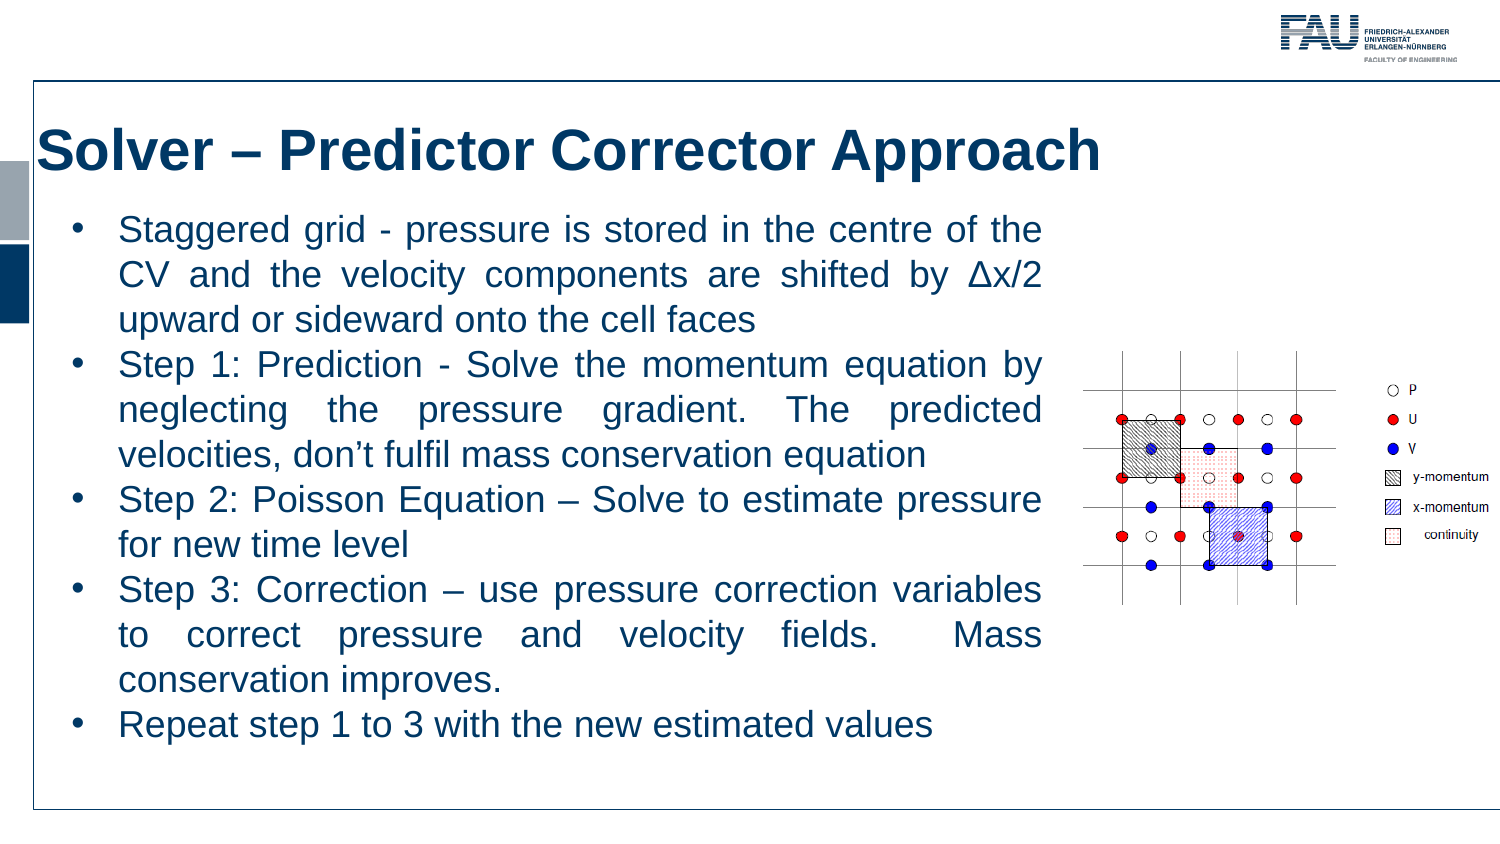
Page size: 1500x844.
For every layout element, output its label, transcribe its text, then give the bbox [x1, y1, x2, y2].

picture [1281, 15, 1457, 62]
text_box Solver – Predictor Corrector Approach [21, 104, 1188, 188]
picture [1079, 347, 1500, 608]
text_box Staggered grid - pressure is stored in the centre of the CV and the velocity components are shifted by Δx/2 upward or sideward onto the cell faces Step 1: Prediction - Solve the momentum equation by neglecting the pressure gradient. The predicted velocities, don’t fulfil mass conservation equation Step 2: Poisson Equation – Solve to estimate pressure for new time level Step 3: Correction – use pressure correction variables to correct pressure and velocity fields. Mass conservation improves. Repeat step 1 to 3 with the new estimated values [56, 197, 1058, 753]
